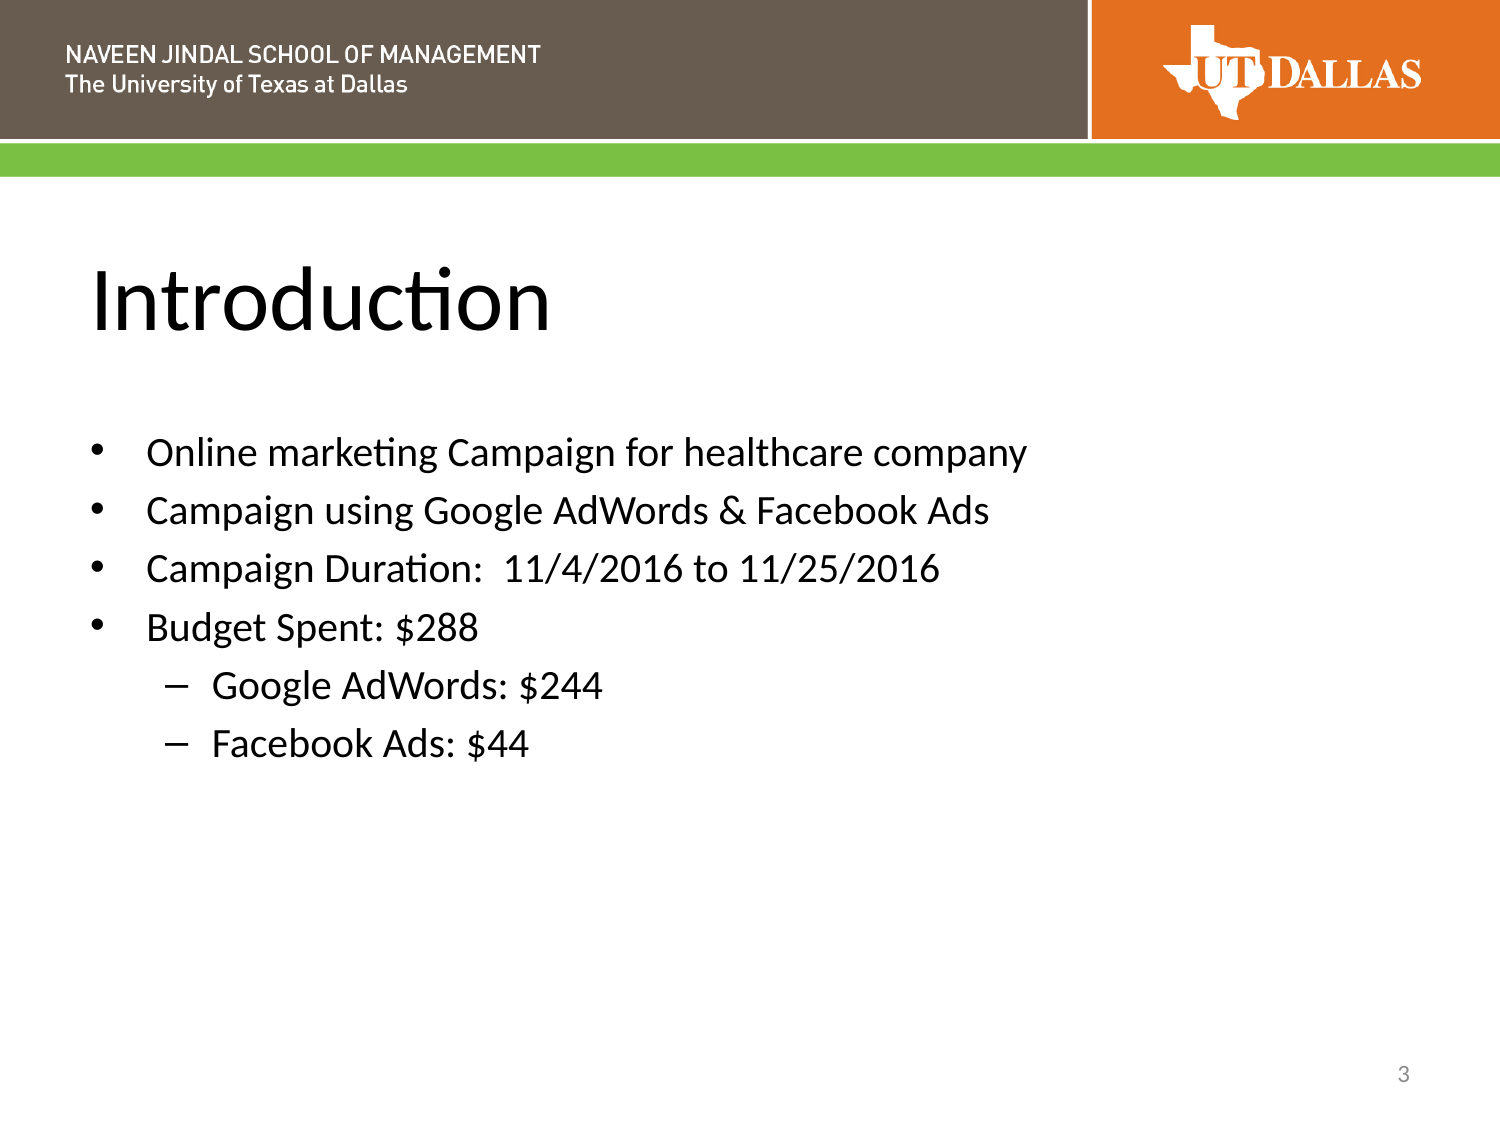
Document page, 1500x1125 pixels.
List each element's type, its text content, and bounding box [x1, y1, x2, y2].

slide_number 3 [1074, 1042, 1425, 1103]
title Introduction [75, 200, 1425, 388]
list Online marketing Campaign for healthcare company Campaign using Google AdWords & Facebook Ads Campaign Duration: 11/4/2016 to 11/25/2016 Budget Spent: $288 Google AdWords: $244 Facebook Ads: $44 [75, 416, 1425, 1005]
picture [0, 0, 1500, 1125]
